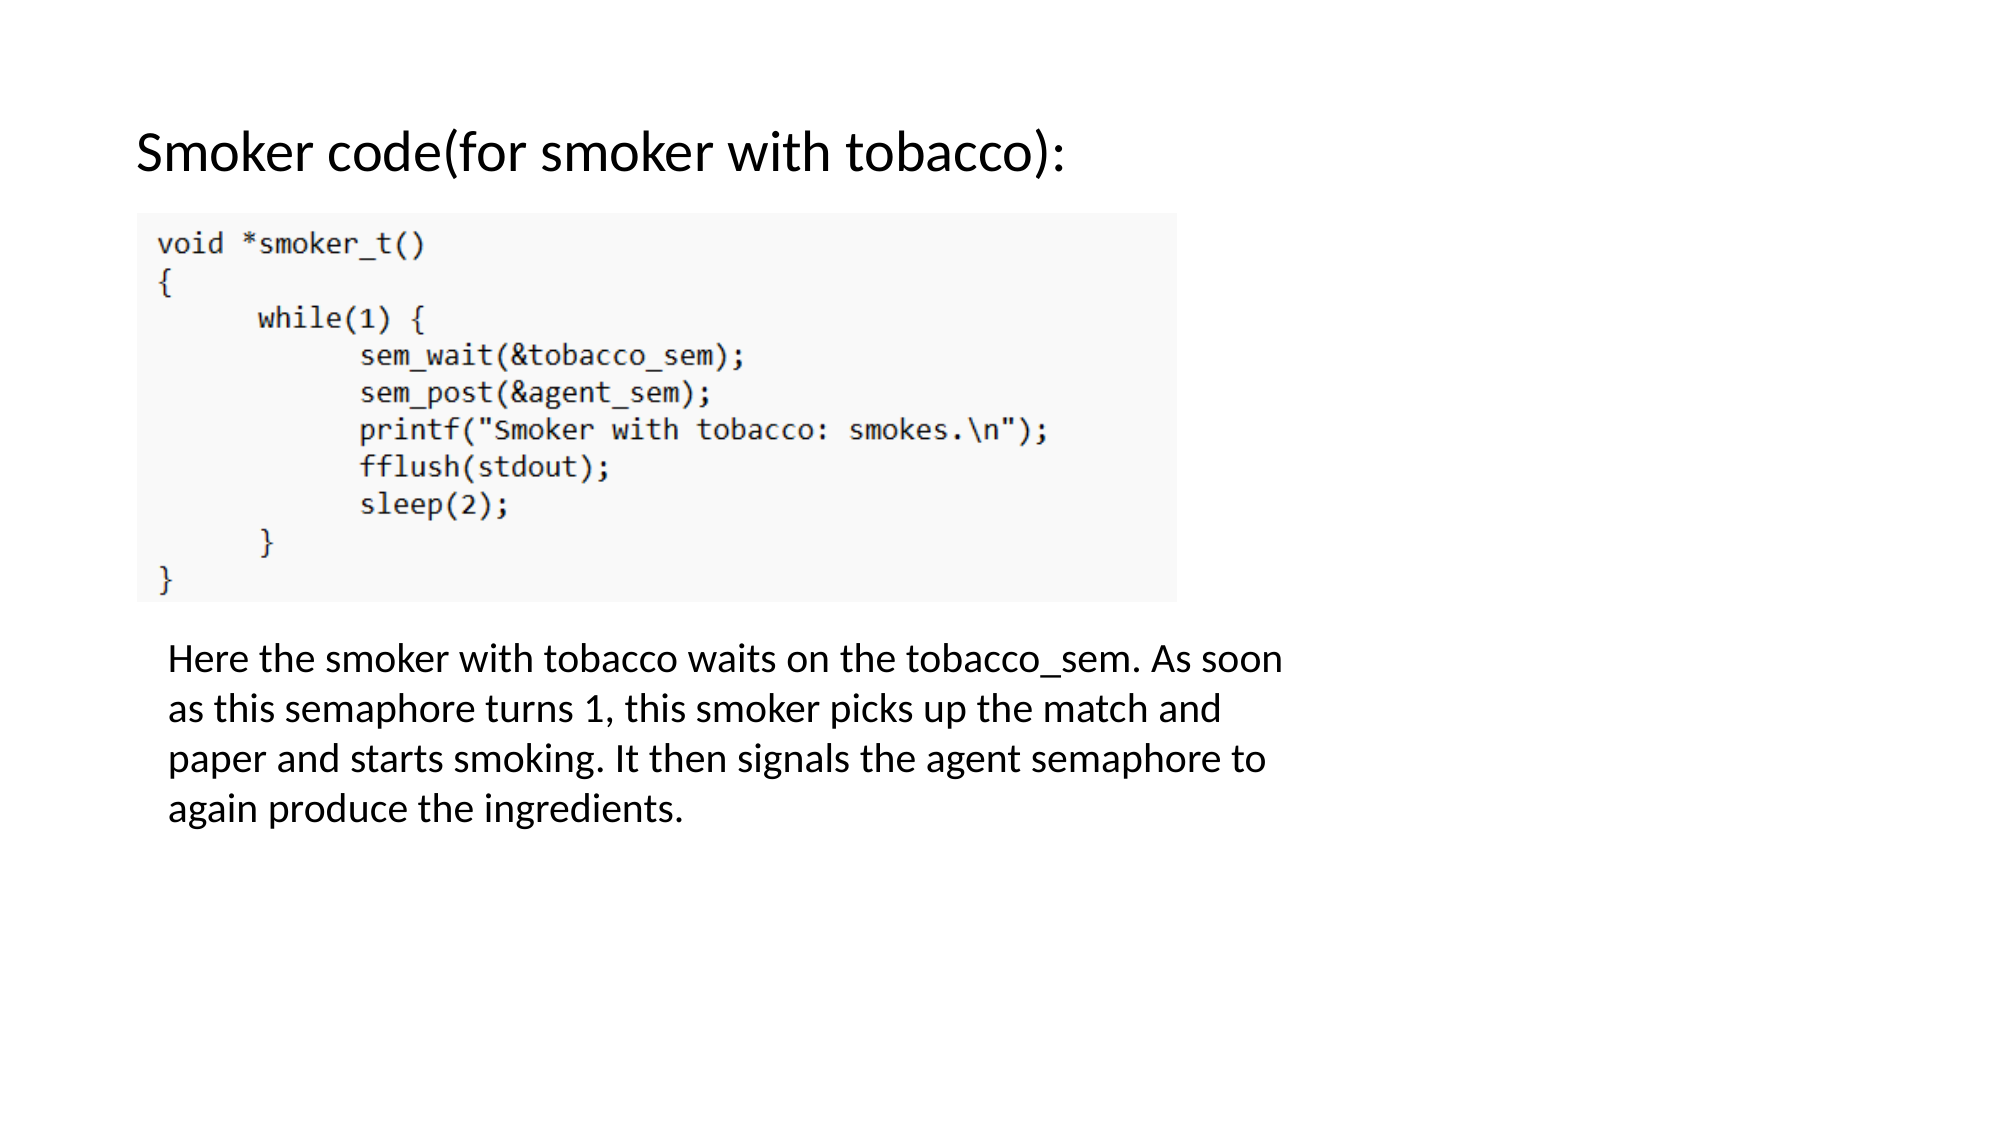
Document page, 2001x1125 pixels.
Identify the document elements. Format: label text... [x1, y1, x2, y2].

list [137, 213, 1178, 602]
text_box Smoker code(for smoker with tobacco): [122, 105, 1162, 191]
text_box Here the smoker with tobacco waits on the tobacco_sem. As soon as this semaphore turns 1, this smoker picks up the match and paper and starts smoking. It then signals the agent semaphore to again produce the ingredients. [153, 622, 1340, 838]
